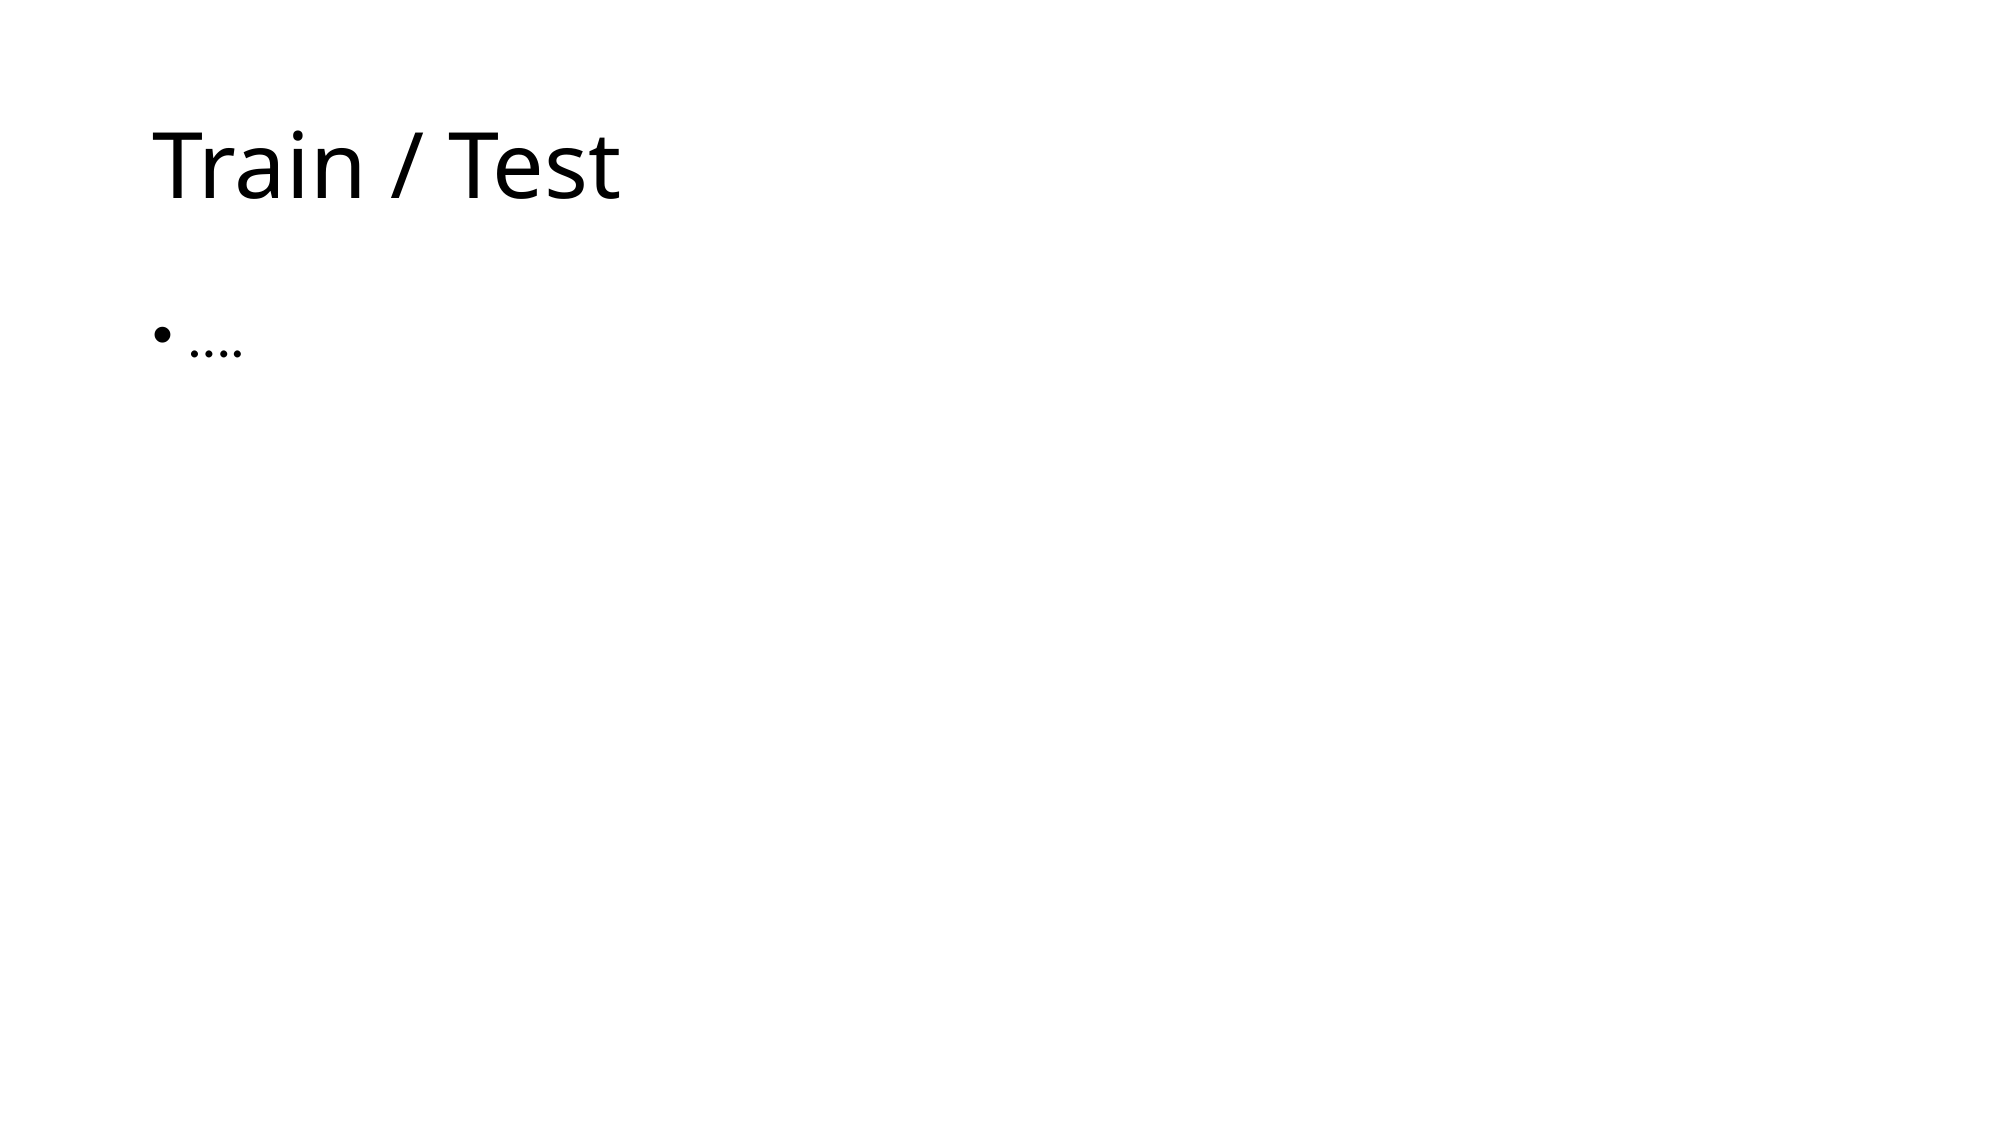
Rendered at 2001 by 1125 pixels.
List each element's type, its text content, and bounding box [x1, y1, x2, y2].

list …. [137, 299, 1863, 1014]
title Train / Test [137, 59, 1863, 278]
